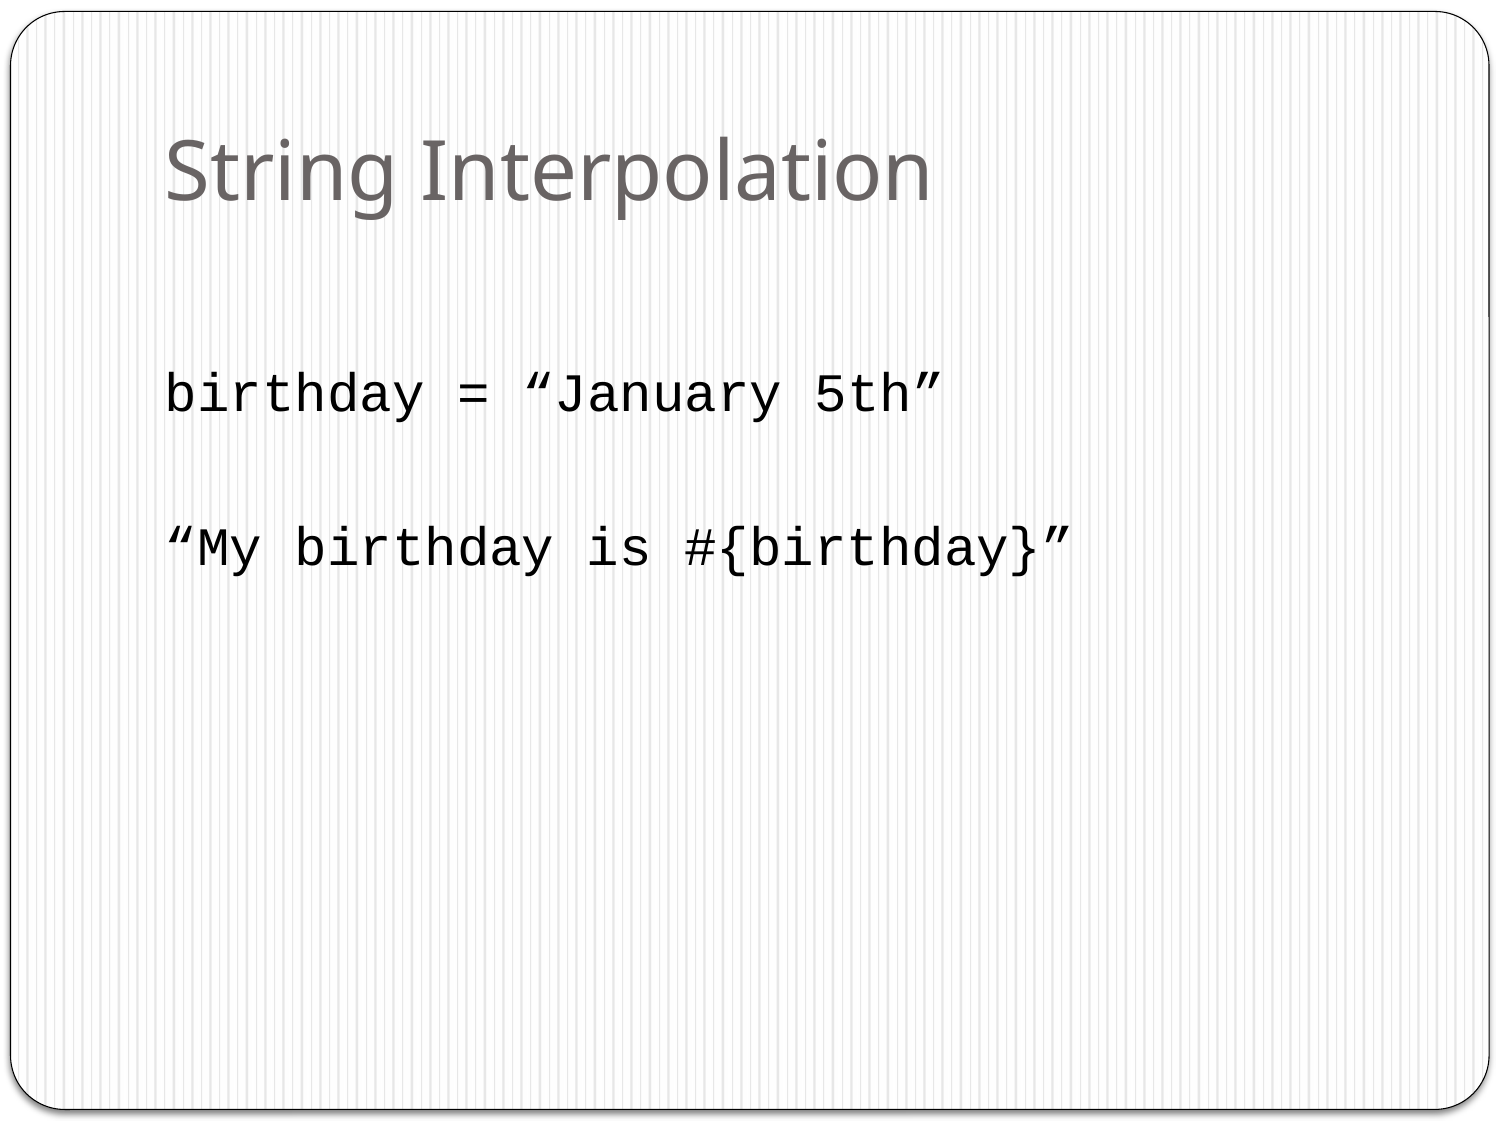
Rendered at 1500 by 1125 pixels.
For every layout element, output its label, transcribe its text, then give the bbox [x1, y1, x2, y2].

title String Interpolation [150, 45, 1425, 233]
list birthday = “January 5th” “My birthday is #{birthday}” [150, 350, 1425, 988]
